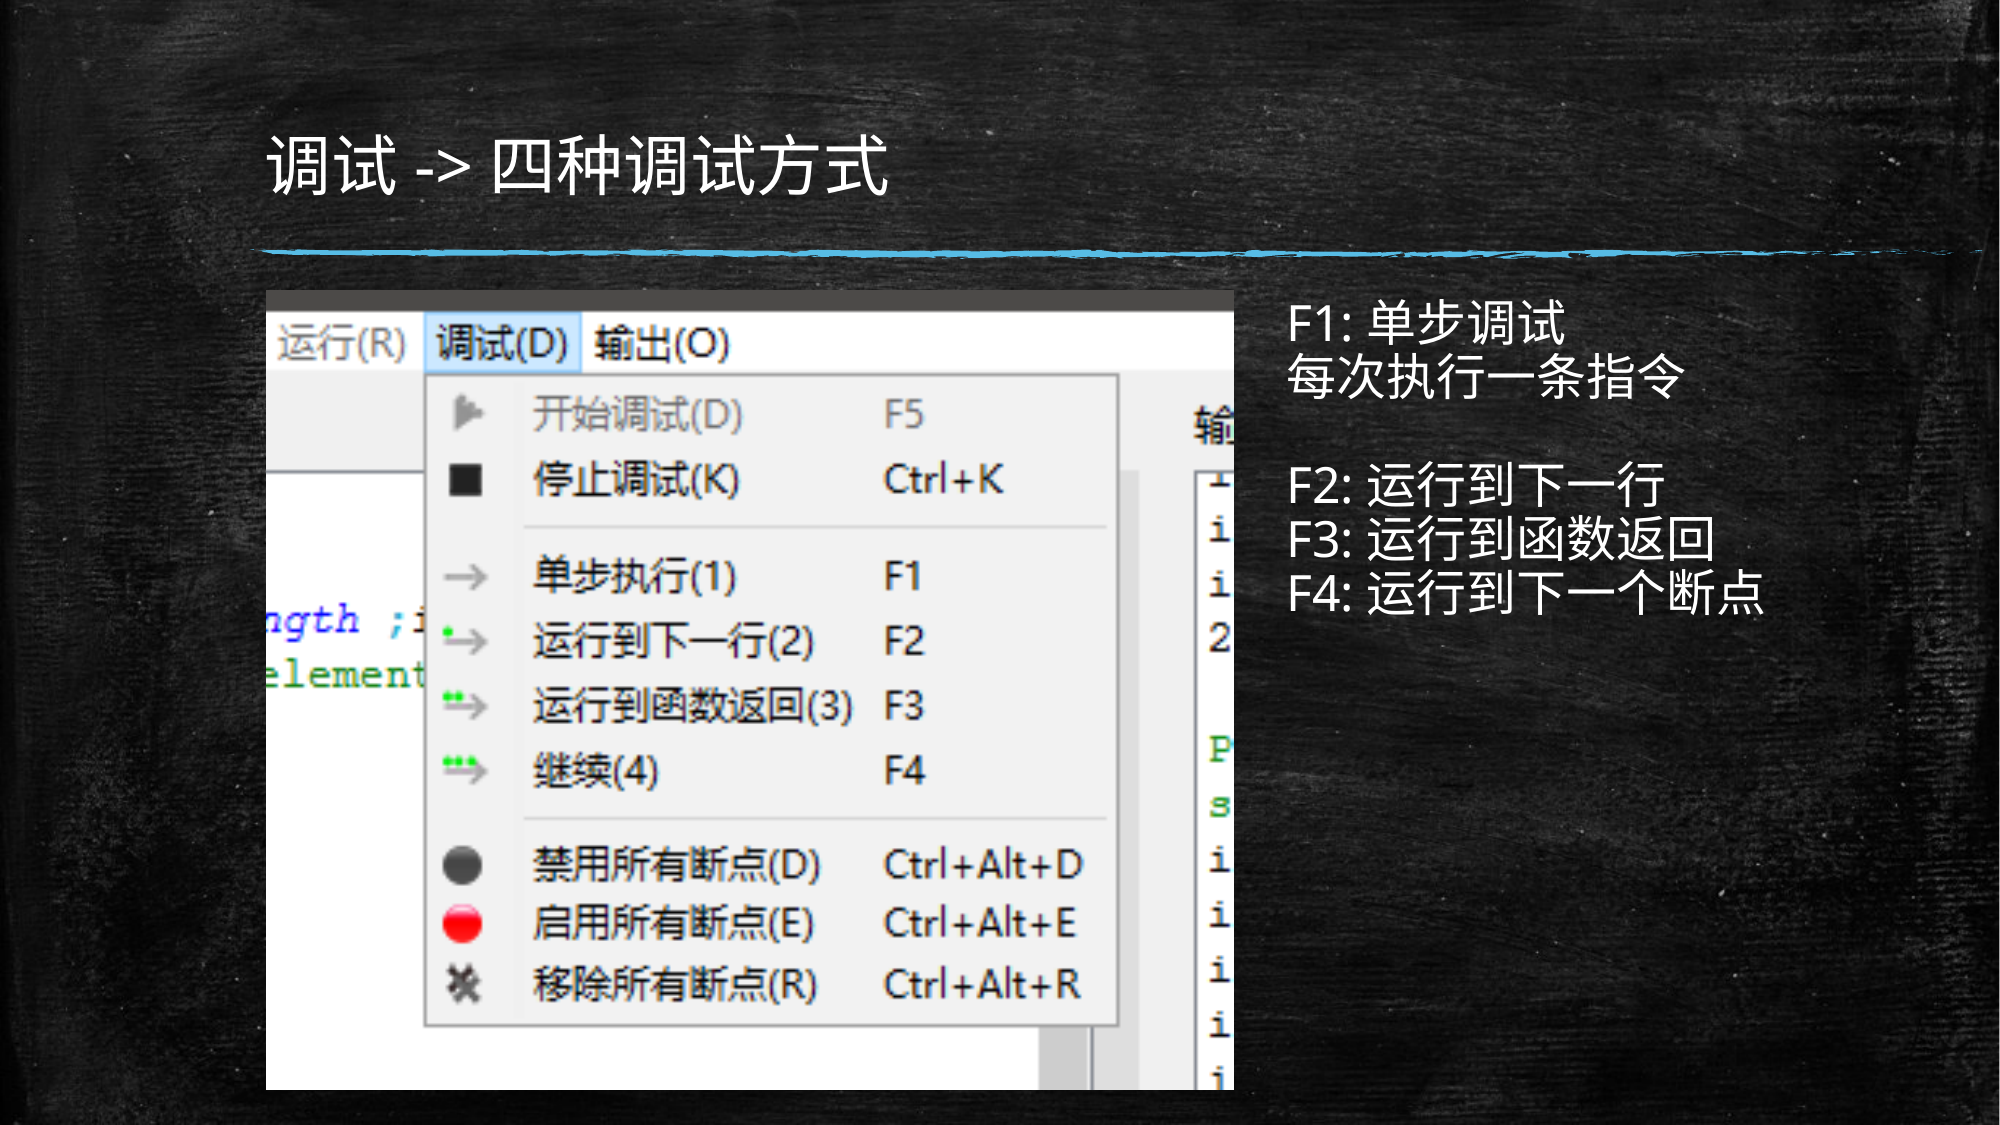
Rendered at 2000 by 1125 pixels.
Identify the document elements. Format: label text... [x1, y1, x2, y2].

title 调试->四种调试方式 [249, 45, 1750, 213]
picture [266, 290, 1234, 1090]
text_box F1:单步调试 每次执行一条指令 F2:运行到下一行 F3:运行到函数返回 F4:运行到下一个断点 [1271, 290, 1933, 630]
